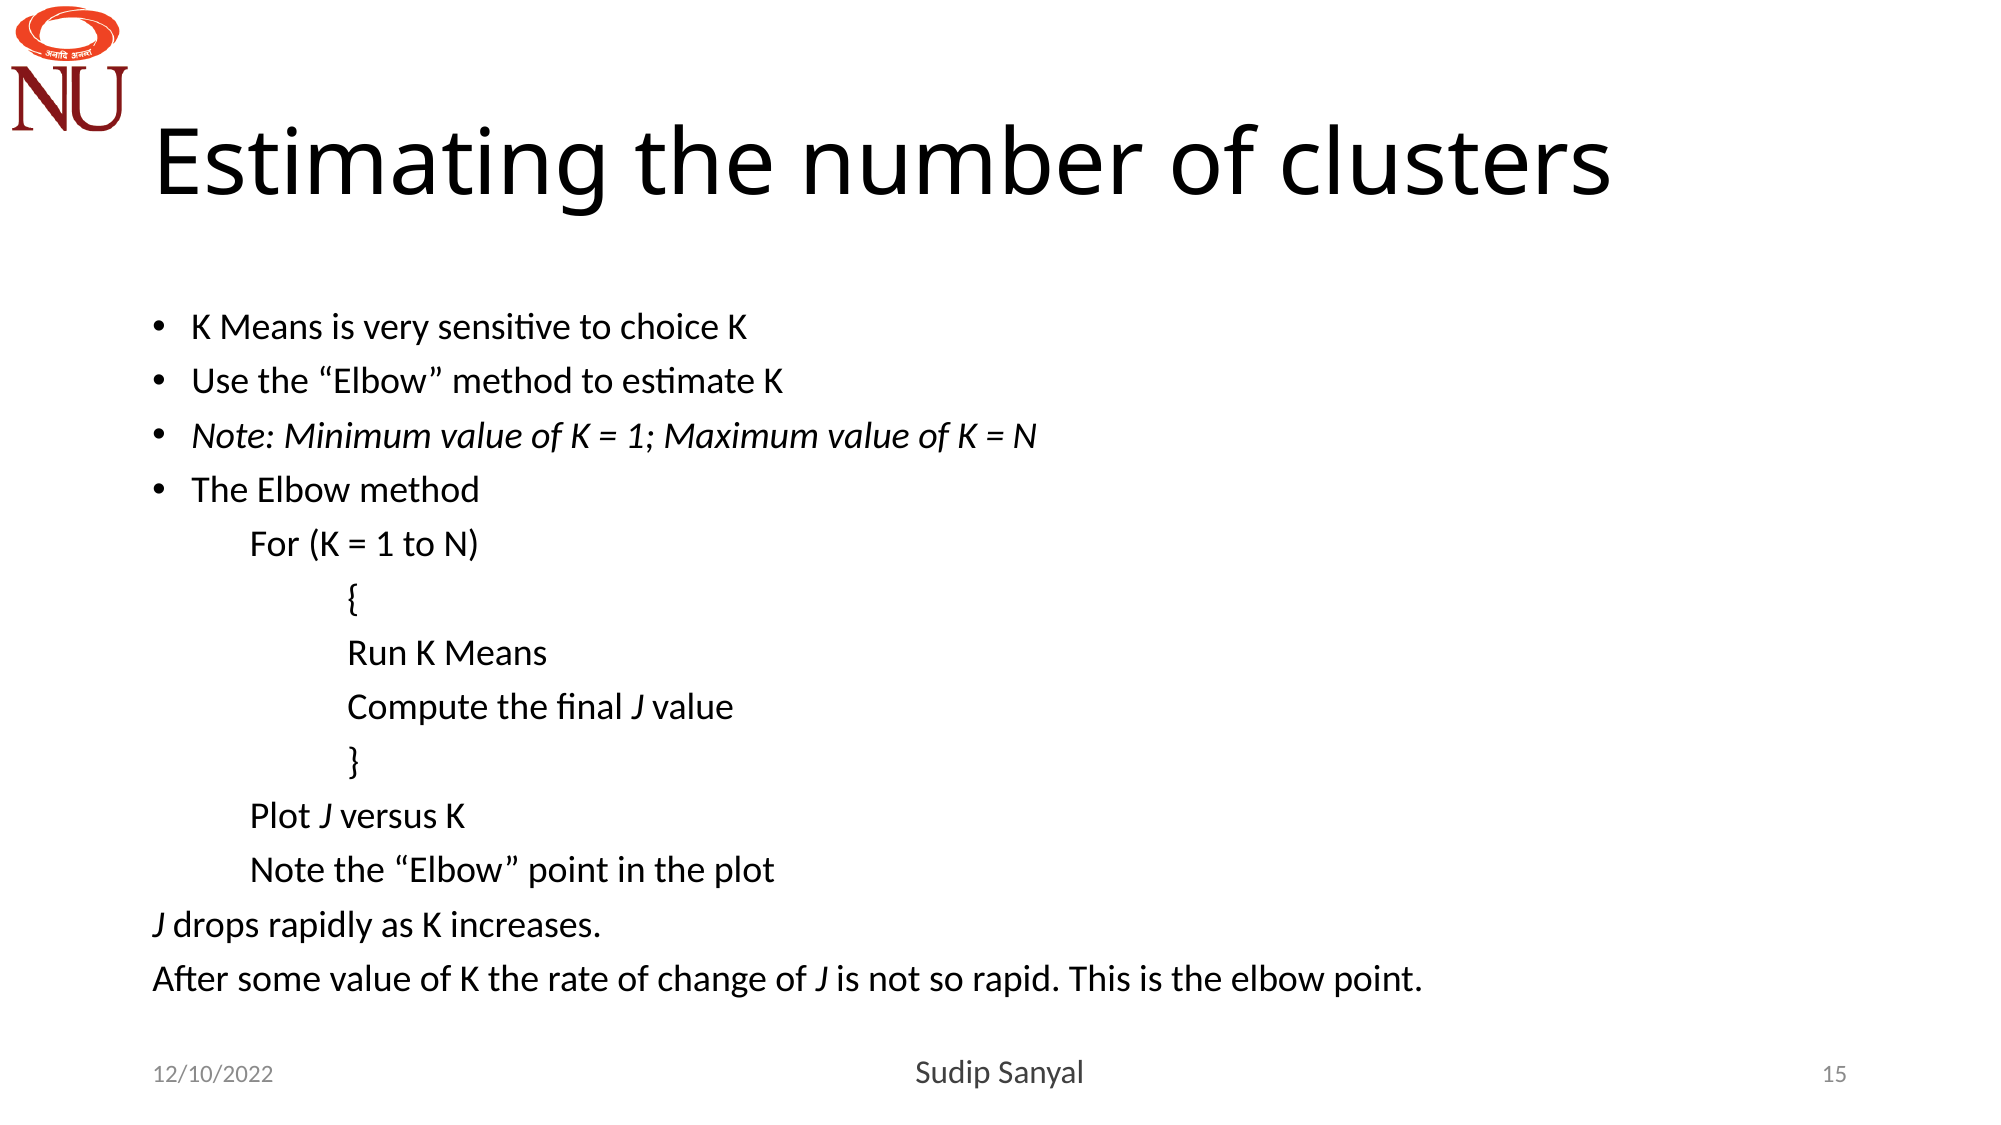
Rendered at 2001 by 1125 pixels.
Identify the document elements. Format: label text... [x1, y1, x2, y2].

slide_number 15 [1412, 1042, 1863, 1103]
list K Means is very sensitive to choice K Use the “Elbow” method to estimate K Note: Minimum value of K = 1; Maximum value of K = N The Elbow method For (K = 1 to N) { Run K Means Compute the final J value } Plot J versus K Note the “Elbow” point in the plot J drops rapidly as K increases. After some value of K the rate of change of J is not so rapid. This is the elbow point. [137, 299, 1863, 1014]
title Estimating the number of clusters [137, 59, 1863, 271]
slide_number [137, 1042, 588, 1103]
footer Sudip Sanyal [662, 1042, 1338, 1103]
picture [0, 1, 140, 141]
